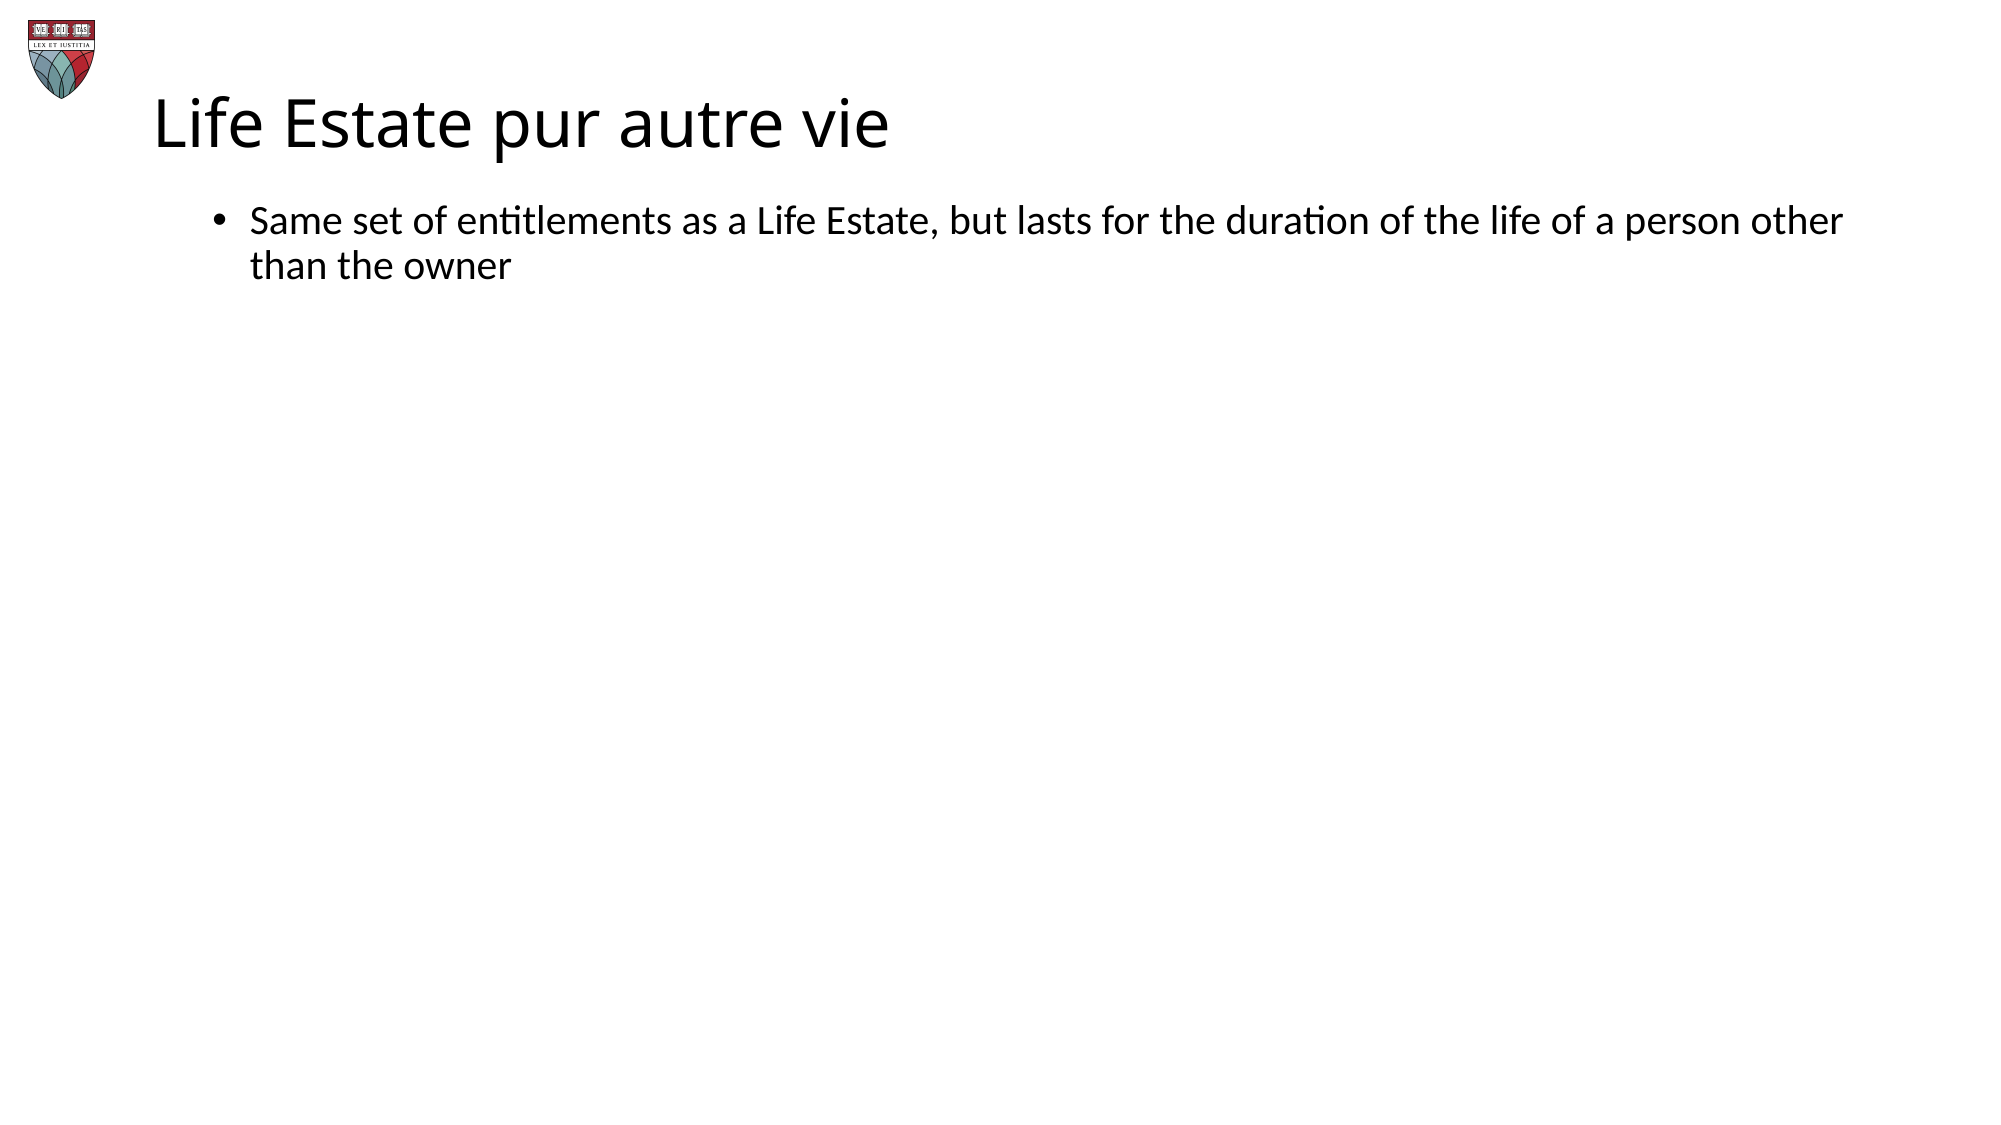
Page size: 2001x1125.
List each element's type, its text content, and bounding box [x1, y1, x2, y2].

list Same set of entitlements as a Life Estate, but lasts for the duration of the life of a person other than the owner [197, 191, 1863, 1014]
picture [28, 20, 95, 99]
title Life Estate pur autre vie [137, 59, 1863, 192]
